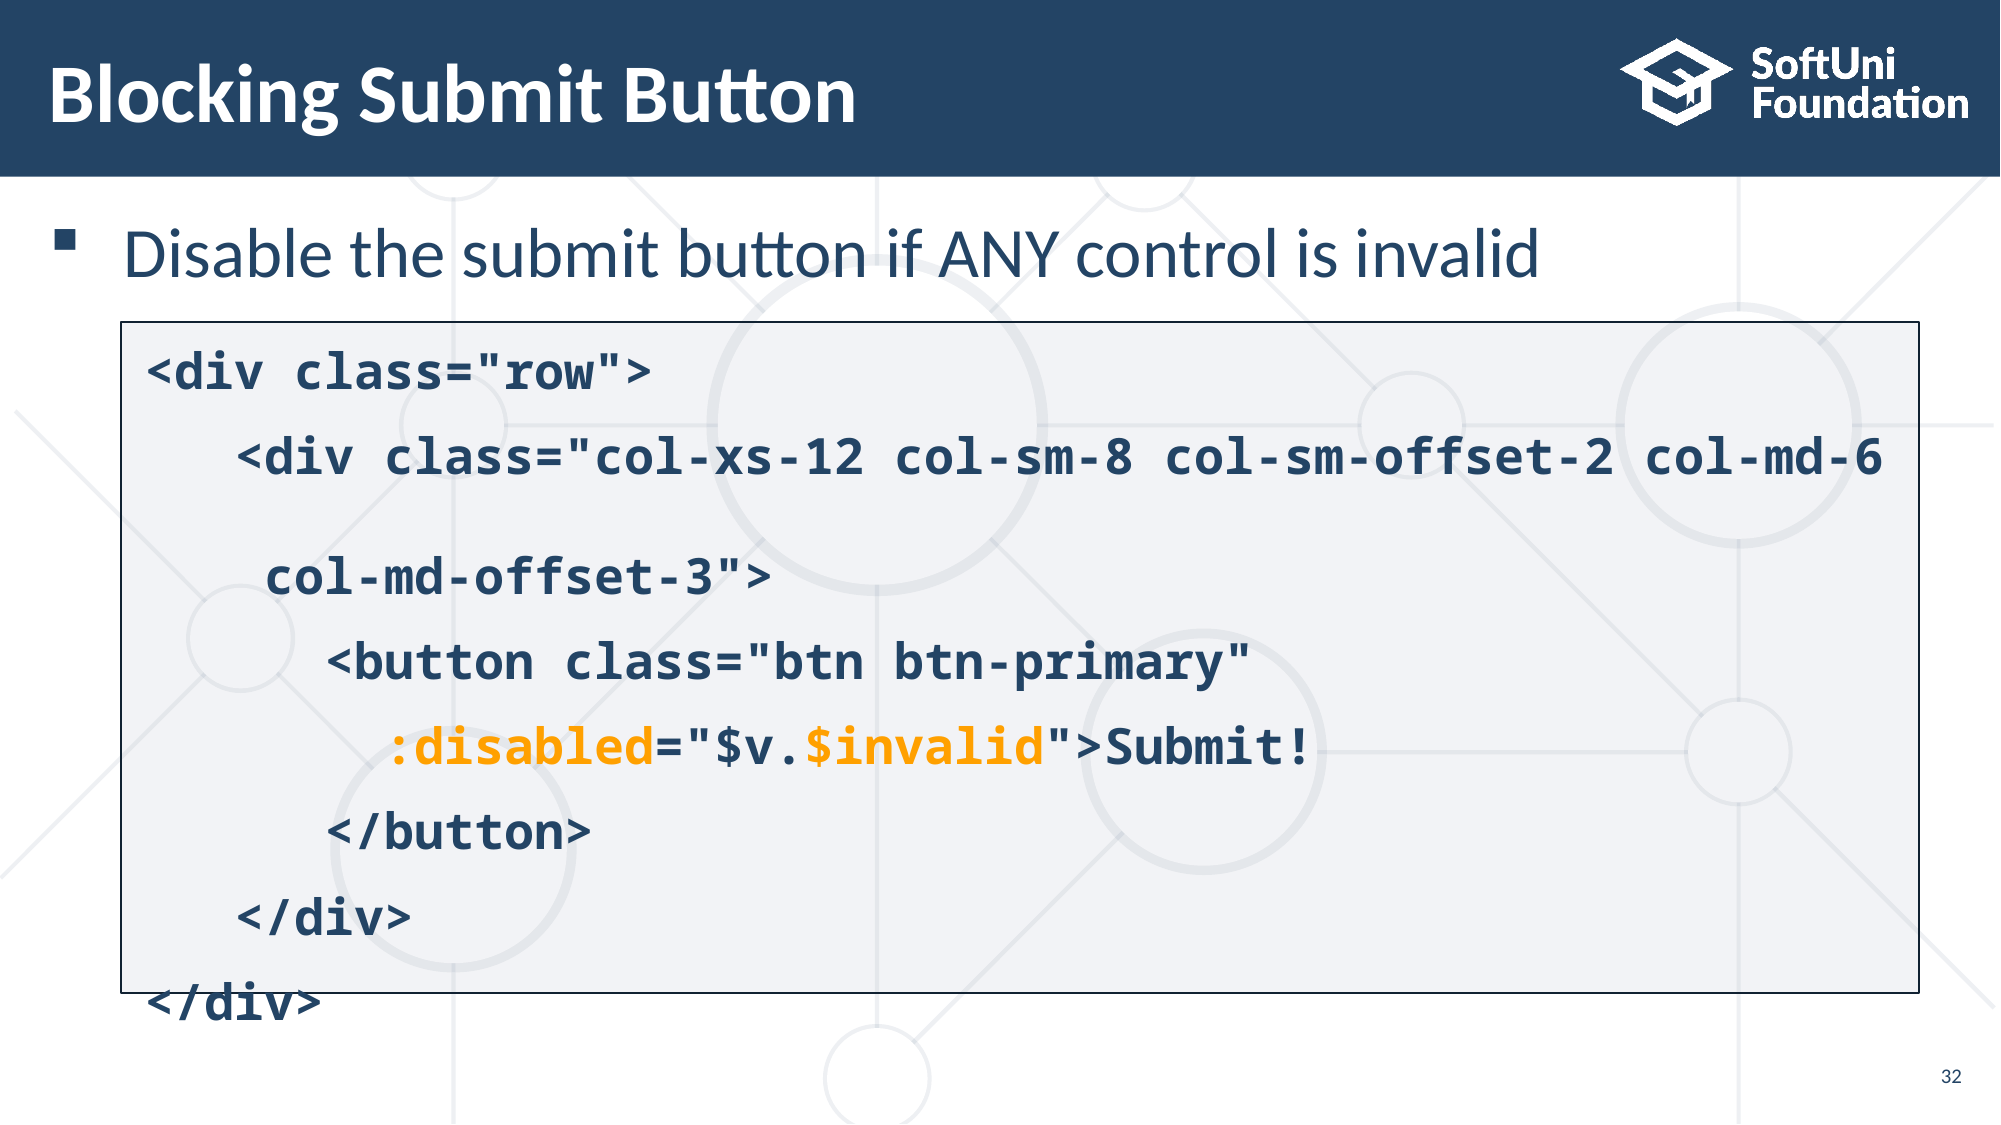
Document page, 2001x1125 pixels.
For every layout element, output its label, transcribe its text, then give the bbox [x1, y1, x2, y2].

slide_number 32 [1897, 1049, 1968, 1101]
title Blocking Submit Button [31, 16, 1591, 162]
list Disable the submit button if ANY control is invalid [31, 196, 1969, 1047]
list <div class="row"> <div class="col-xs-12 col-sm-8 col-sm-offset-2 col-md-6 col-md-offset-3"> <button class="btn btn-primary" :disabled="$v.$invalid">Submit! </button> </div> </div> [120, 321, 1920, 994]
picture [1619, 38, 1968, 126]
